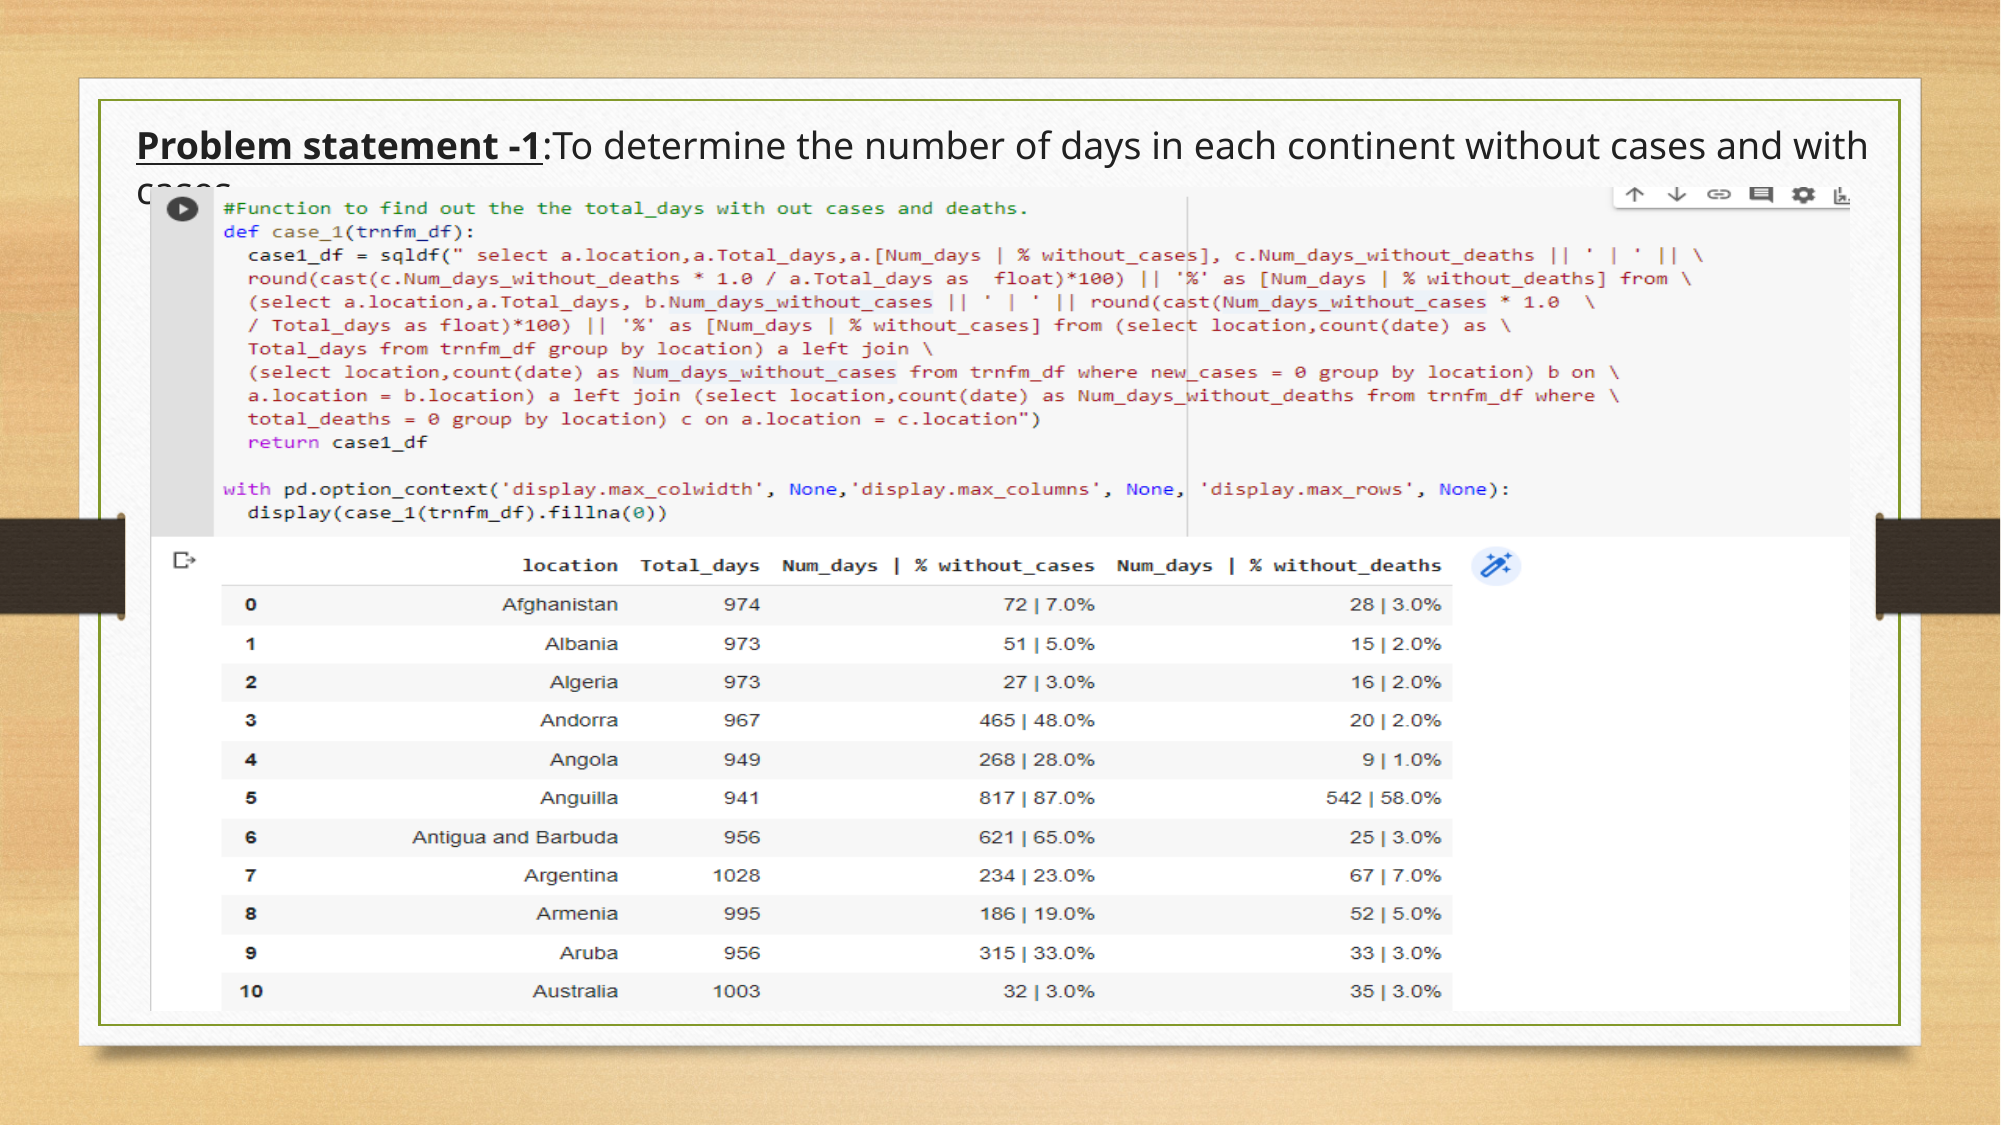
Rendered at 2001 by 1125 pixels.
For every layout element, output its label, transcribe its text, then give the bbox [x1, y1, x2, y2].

picture [0, 0, 2001, 1125]
text_box Problem statement -1:To determine the number of days in each continent without cases and with cases. [121, 114, 1889, 220]
